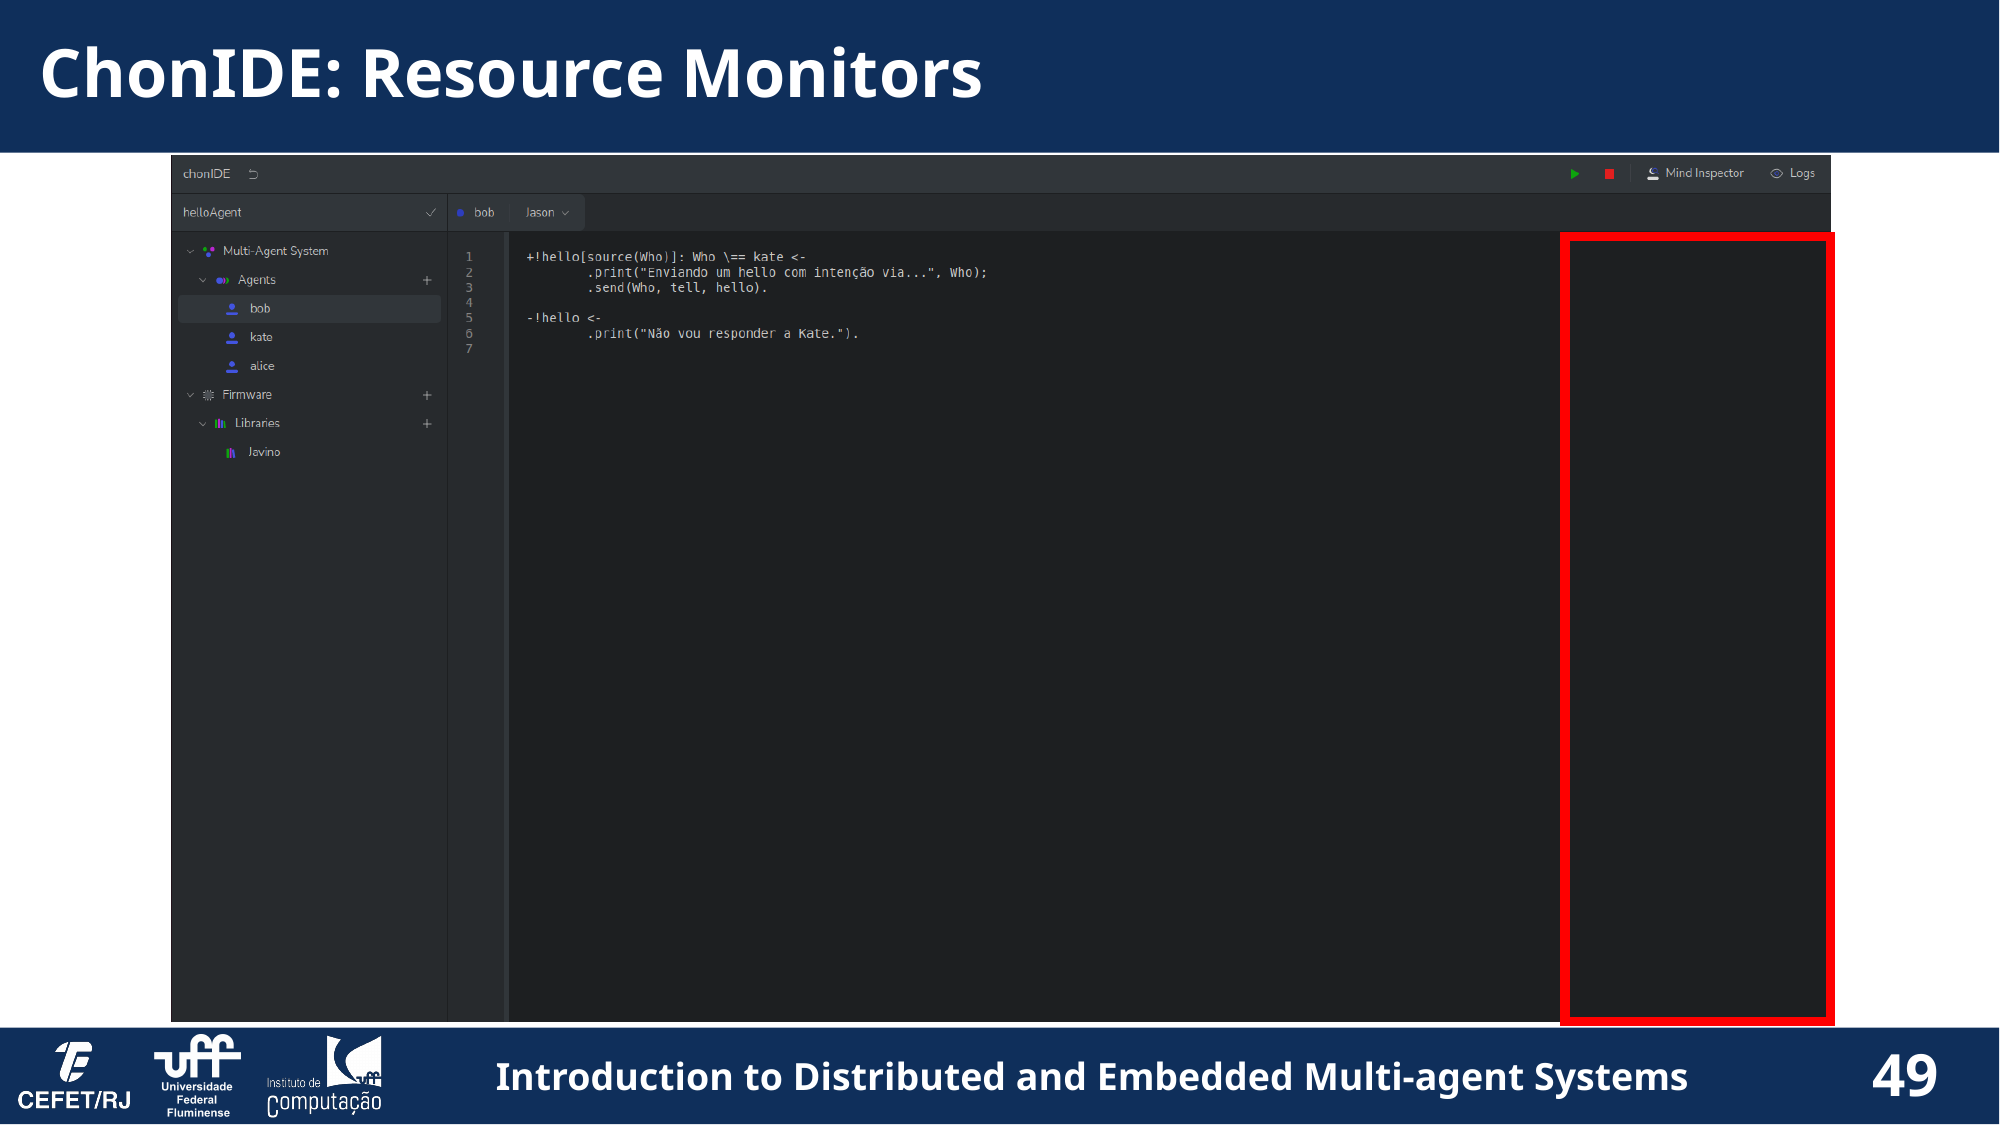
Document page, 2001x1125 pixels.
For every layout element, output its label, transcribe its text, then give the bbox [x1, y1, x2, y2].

picture [18, 1021, 130, 1125]
picture [265, 1033, 383, 1118]
picture [153, 1033, 242, 1122]
text_box ChonIDE: Resource Monitors [25, 23, 2000, 119]
picture [170, 155, 1831, 1022]
